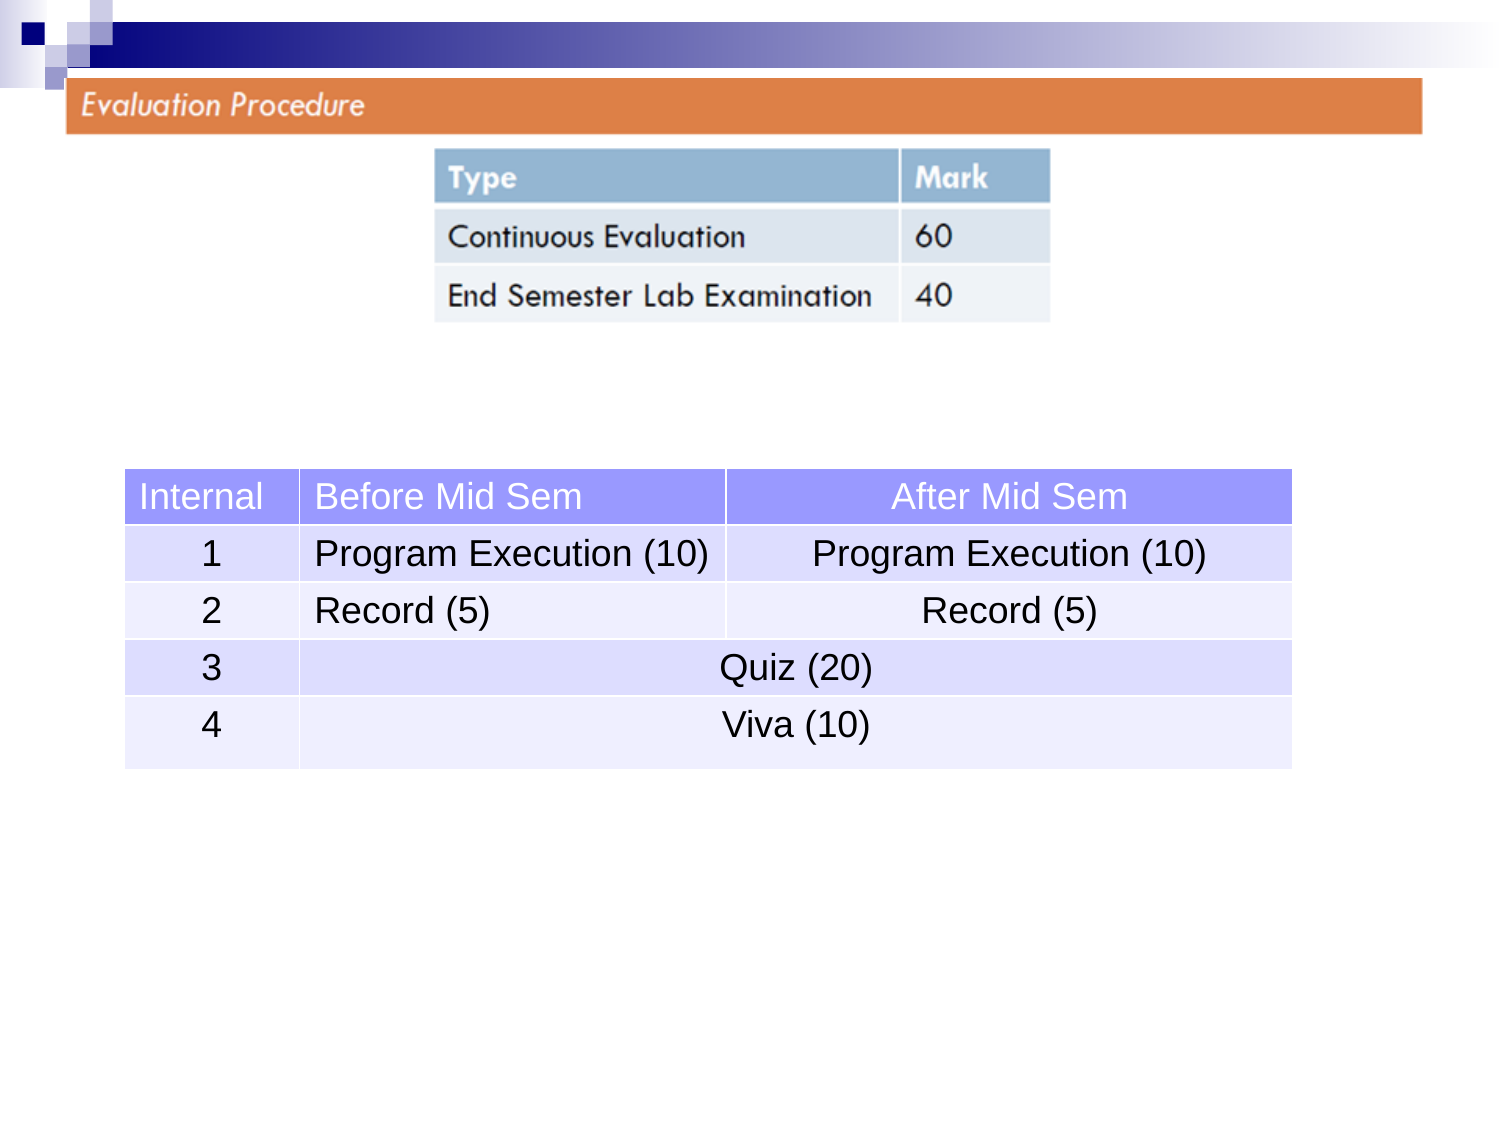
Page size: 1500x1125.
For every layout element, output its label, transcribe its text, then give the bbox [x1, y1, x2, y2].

table_cell 2 [125, 583, 299, 638]
table_cell Program Execution (10) [727, 526, 1292, 581]
table_header After Mid Sem [727, 469, 1292, 524]
table_cell 3 [125, 640, 299, 695]
table_header Internal [125, 469, 299, 524]
table_cell 1 [125, 526, 299, 581]
picture [64, 77, 1437, 354]
table_cell Record (5) [727, 583, 1292, 638]
table_cell Quiz (20) [300, 640, 1292, 695]
table_cell Record (5) [300, 583, 725, 638]
table_header Before Mid Sem [300, 469, 725, 524]
table_cell 4 [125, 697, 299, 769]
table_cell Viva (10) [300, 697, 1292, 769]
table_cell Program Execution (10) [300, 526, 725, 581]
